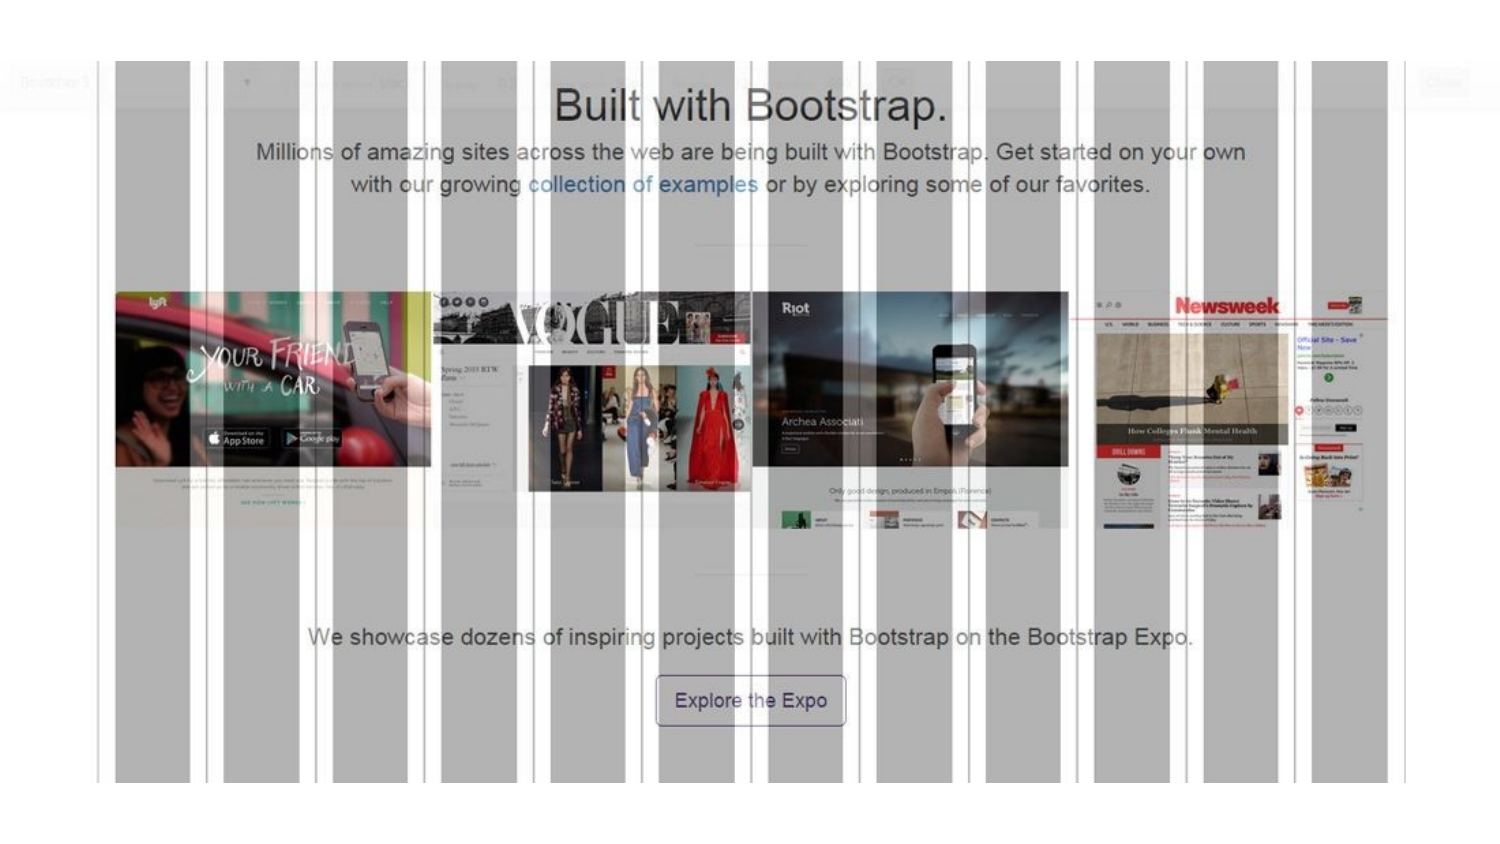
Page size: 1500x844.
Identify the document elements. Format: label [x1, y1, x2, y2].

text_box [0, 61, 1500, 783]
